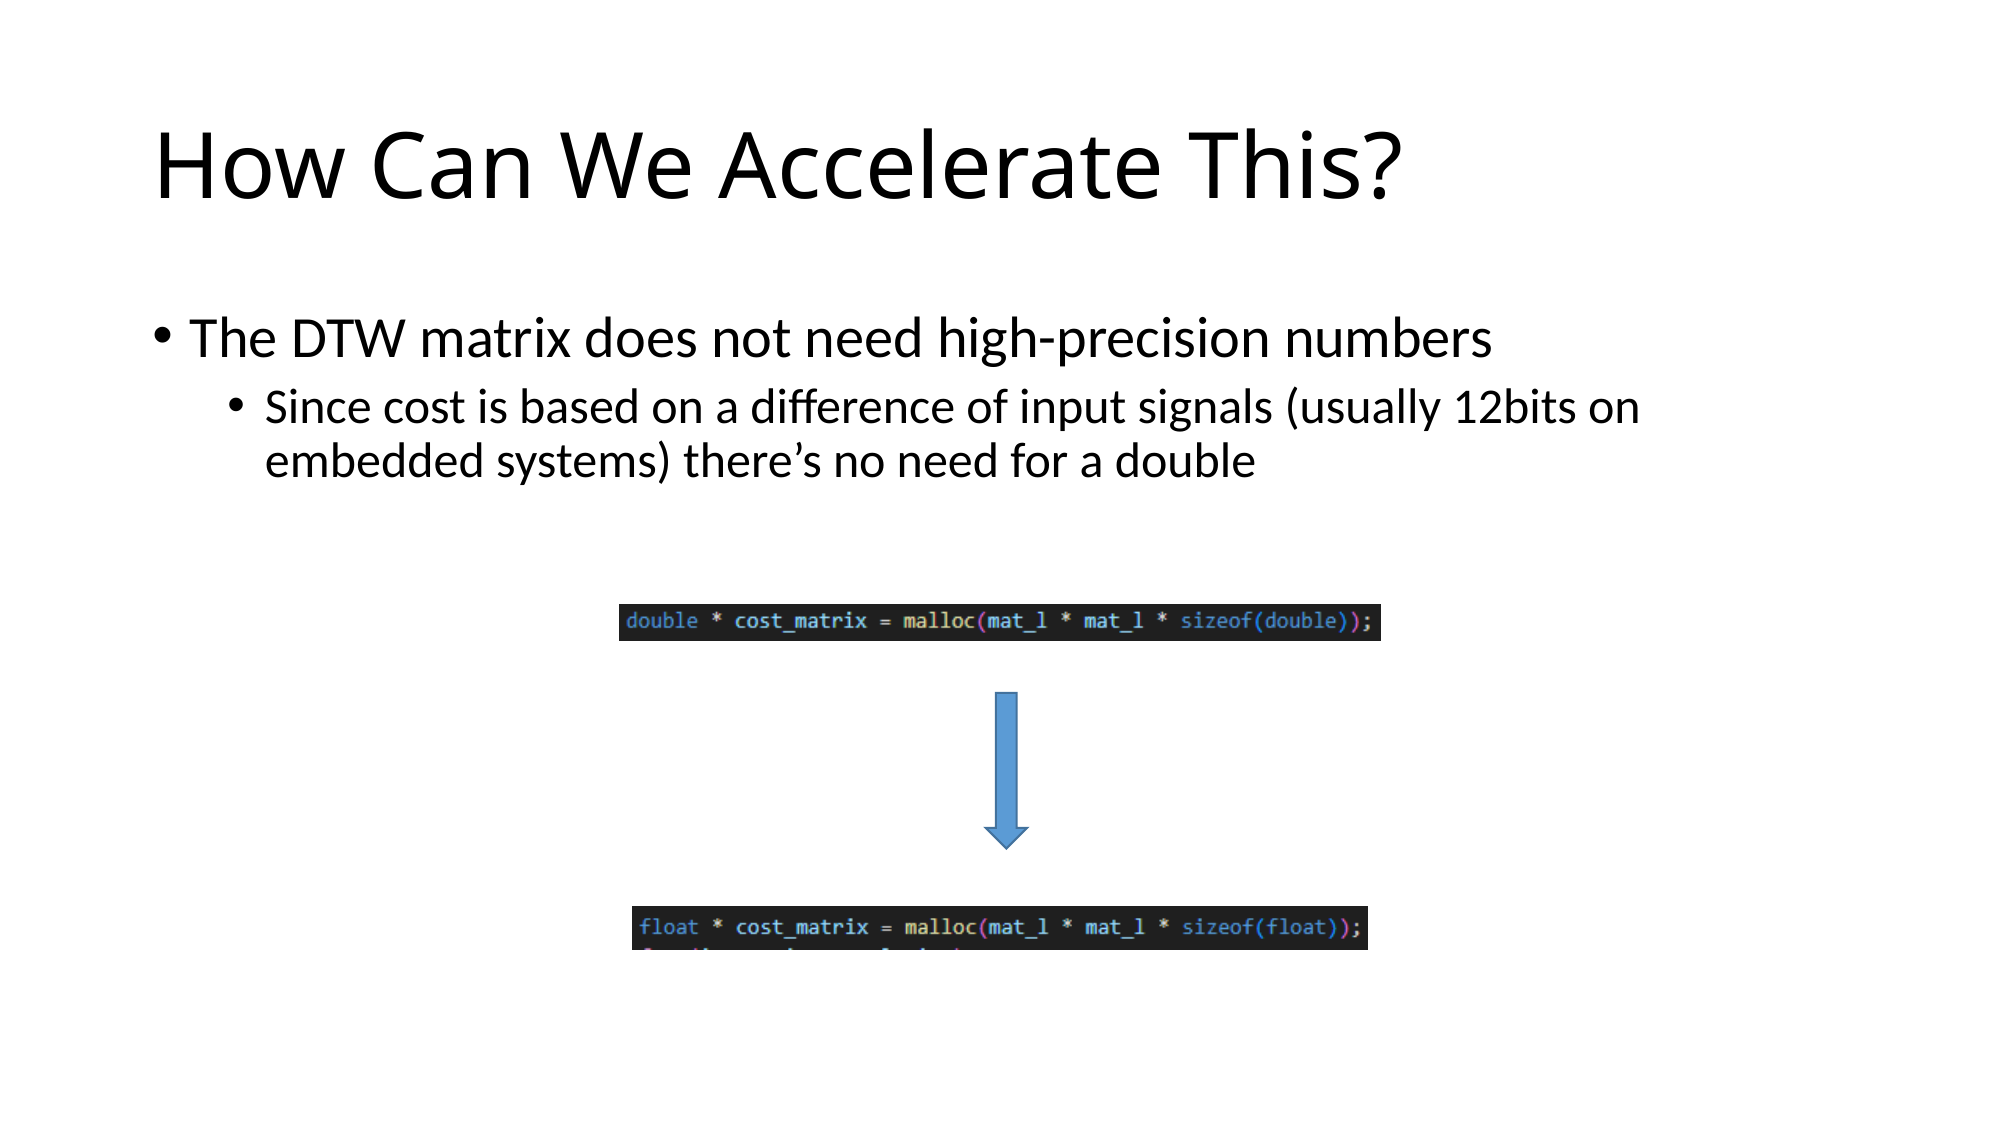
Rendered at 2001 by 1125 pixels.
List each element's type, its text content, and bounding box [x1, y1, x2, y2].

picture [619, 604, 1381, 641]
list The DTW matrix does not need high-precision numbers Since cost is based on a difference of input signals (usually 12bits on embedded systems) there’s no need for a double [137, 299, 1863, 1014]
title How Can We Accelerate This? [137, 59, 1863, 278]
picture [632, 906, 1368, 951]
text_box [983, 691, 1030, 851]
